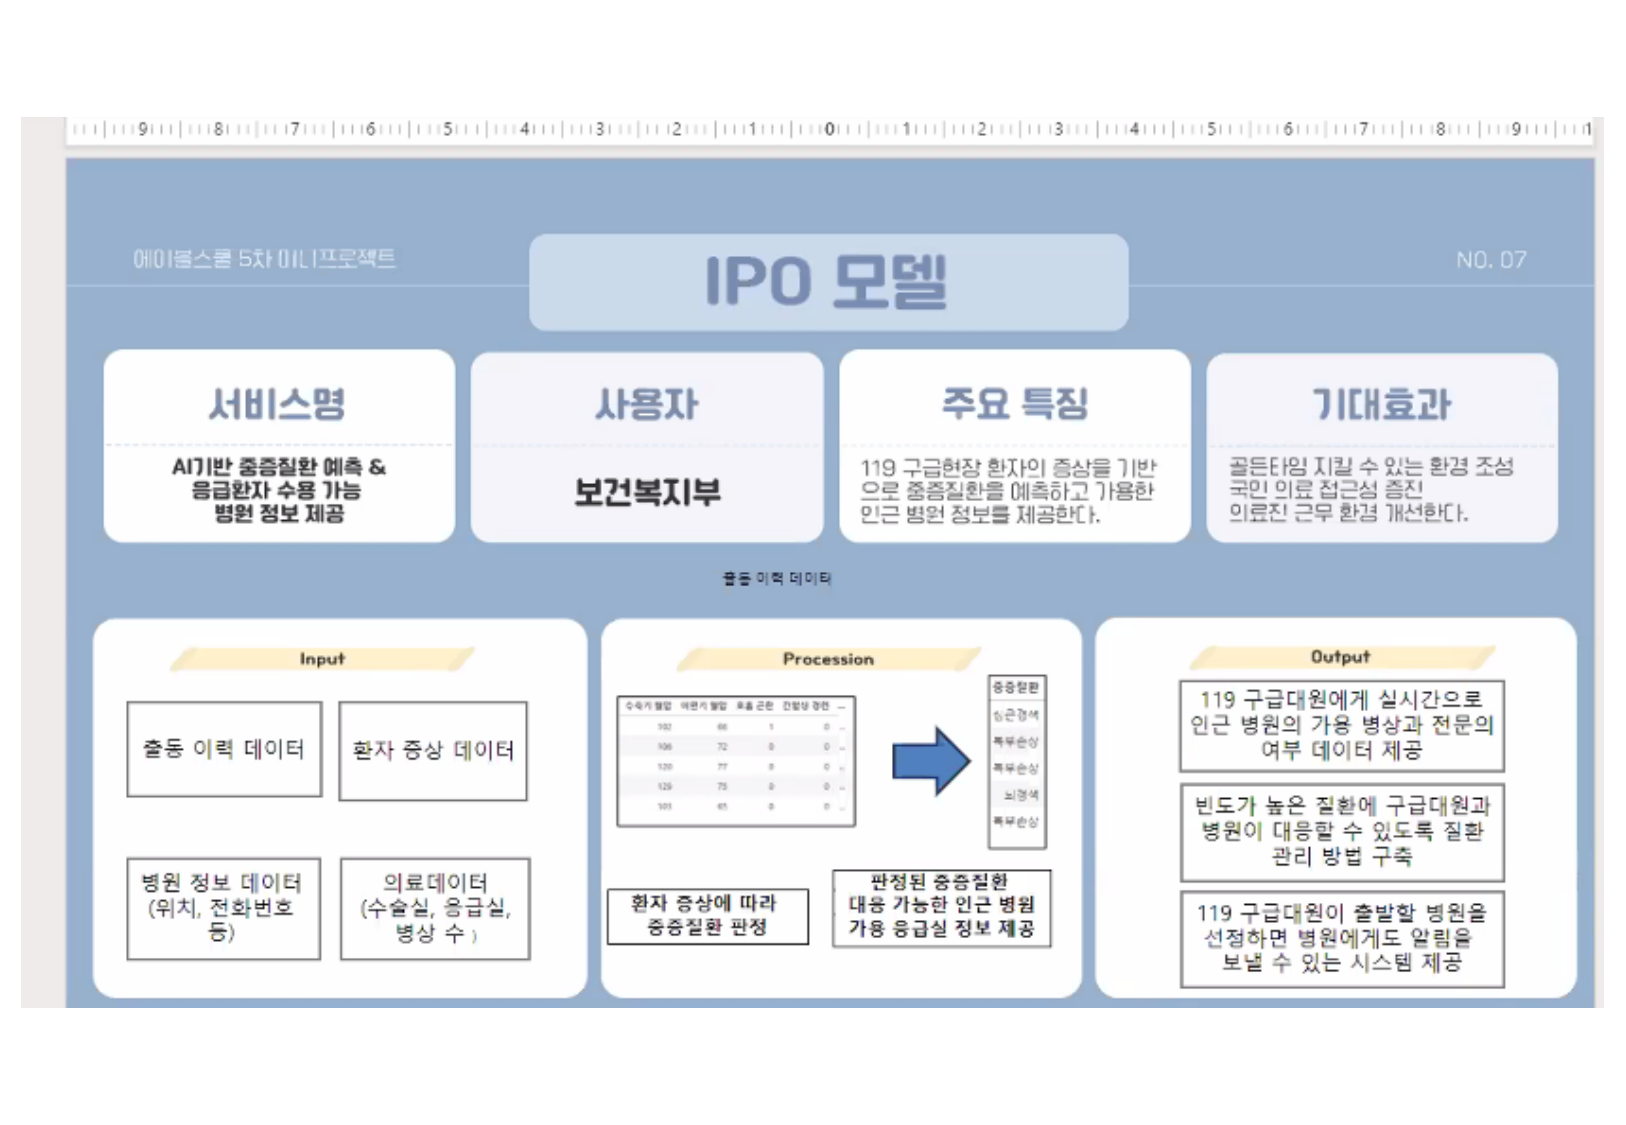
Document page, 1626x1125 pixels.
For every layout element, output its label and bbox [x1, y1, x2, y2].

picture [21, 117, 1604, 1008]
